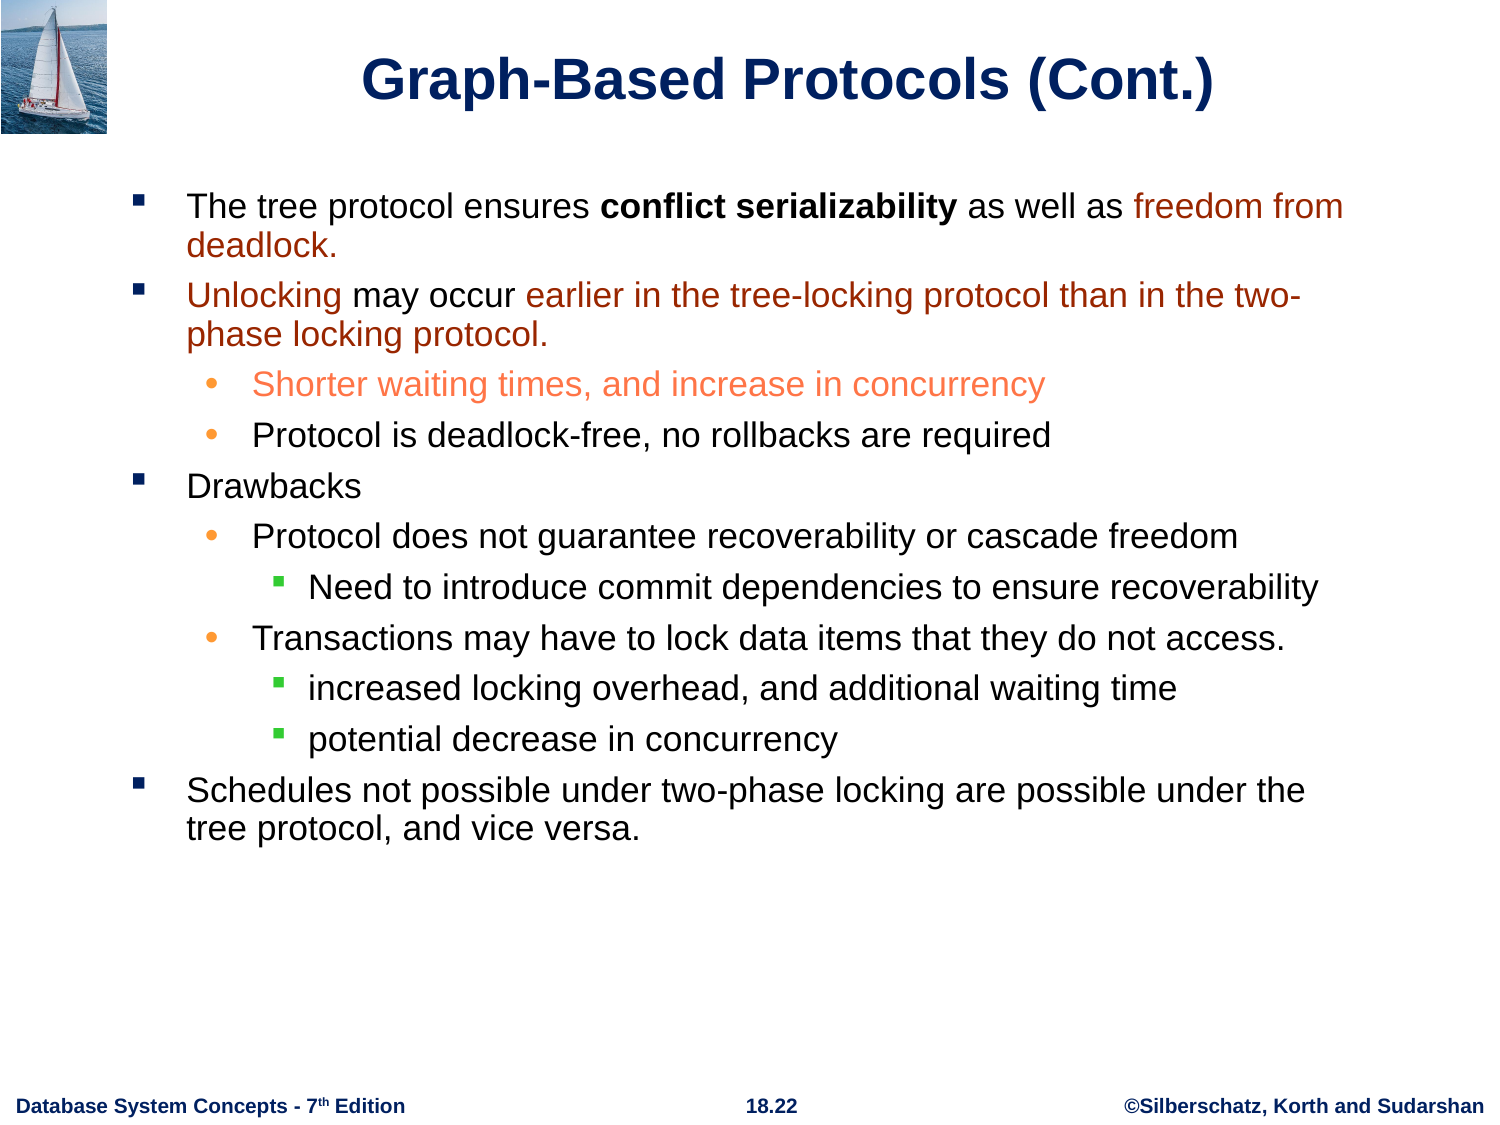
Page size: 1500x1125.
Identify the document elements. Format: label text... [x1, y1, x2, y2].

picture [1, 0, 107, 134]
list The tree protocol ensures conflict serializability as well as freedom from deadlock. Unlocking may occur earlier in the tree-locking protocol than in the two-phase locking protocol. Shorter waiting times, and increase in concurrency Protocol is deadlock-free, no rollbacks are required Drawbacks Protocol does not guarantee recoverability or cascade freedom Need to introduce commit dependencies to ensure recoverability Transactions may have to lock data items that they do not access. increased locking overhead, and additional waiting time potential decrease in concurrency Schedules not possible under two-phase locking are possible under the tree protocol, and vice versa. [115, 180, 1366, 1062]
title Graph-Based Protocols (Cont.) [125, 18, 1452, 120]
